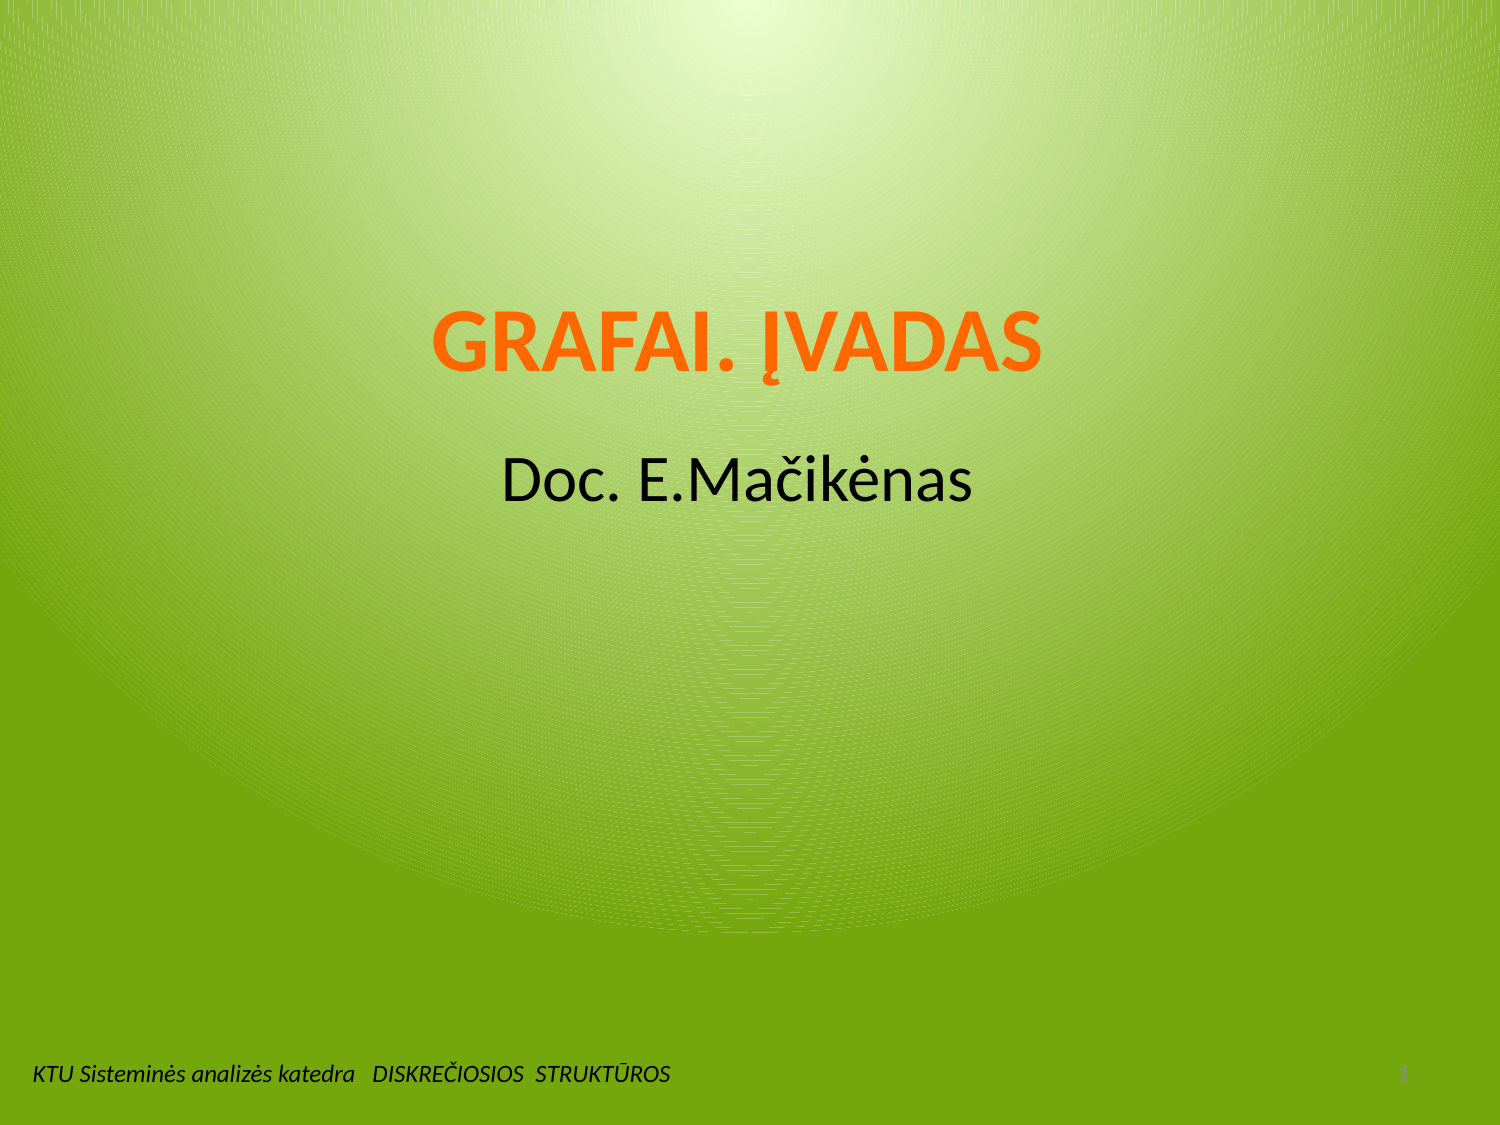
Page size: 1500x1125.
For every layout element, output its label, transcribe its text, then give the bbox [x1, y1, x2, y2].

footer KTU Sisteminės analizės katedra DISKREČIOSIOS STRUKTŪROS [17, 1042, 1483, 1103]
title GRAFAI. ĮVADAS Doc. E.Mačikėnas [100, 641, 1376, 776]
title GRAFAI. ĮVADAS Doc. E.Mačikėnas [100, 19, 1376, 574]
subtitle [17, 574, 1500, 641]
